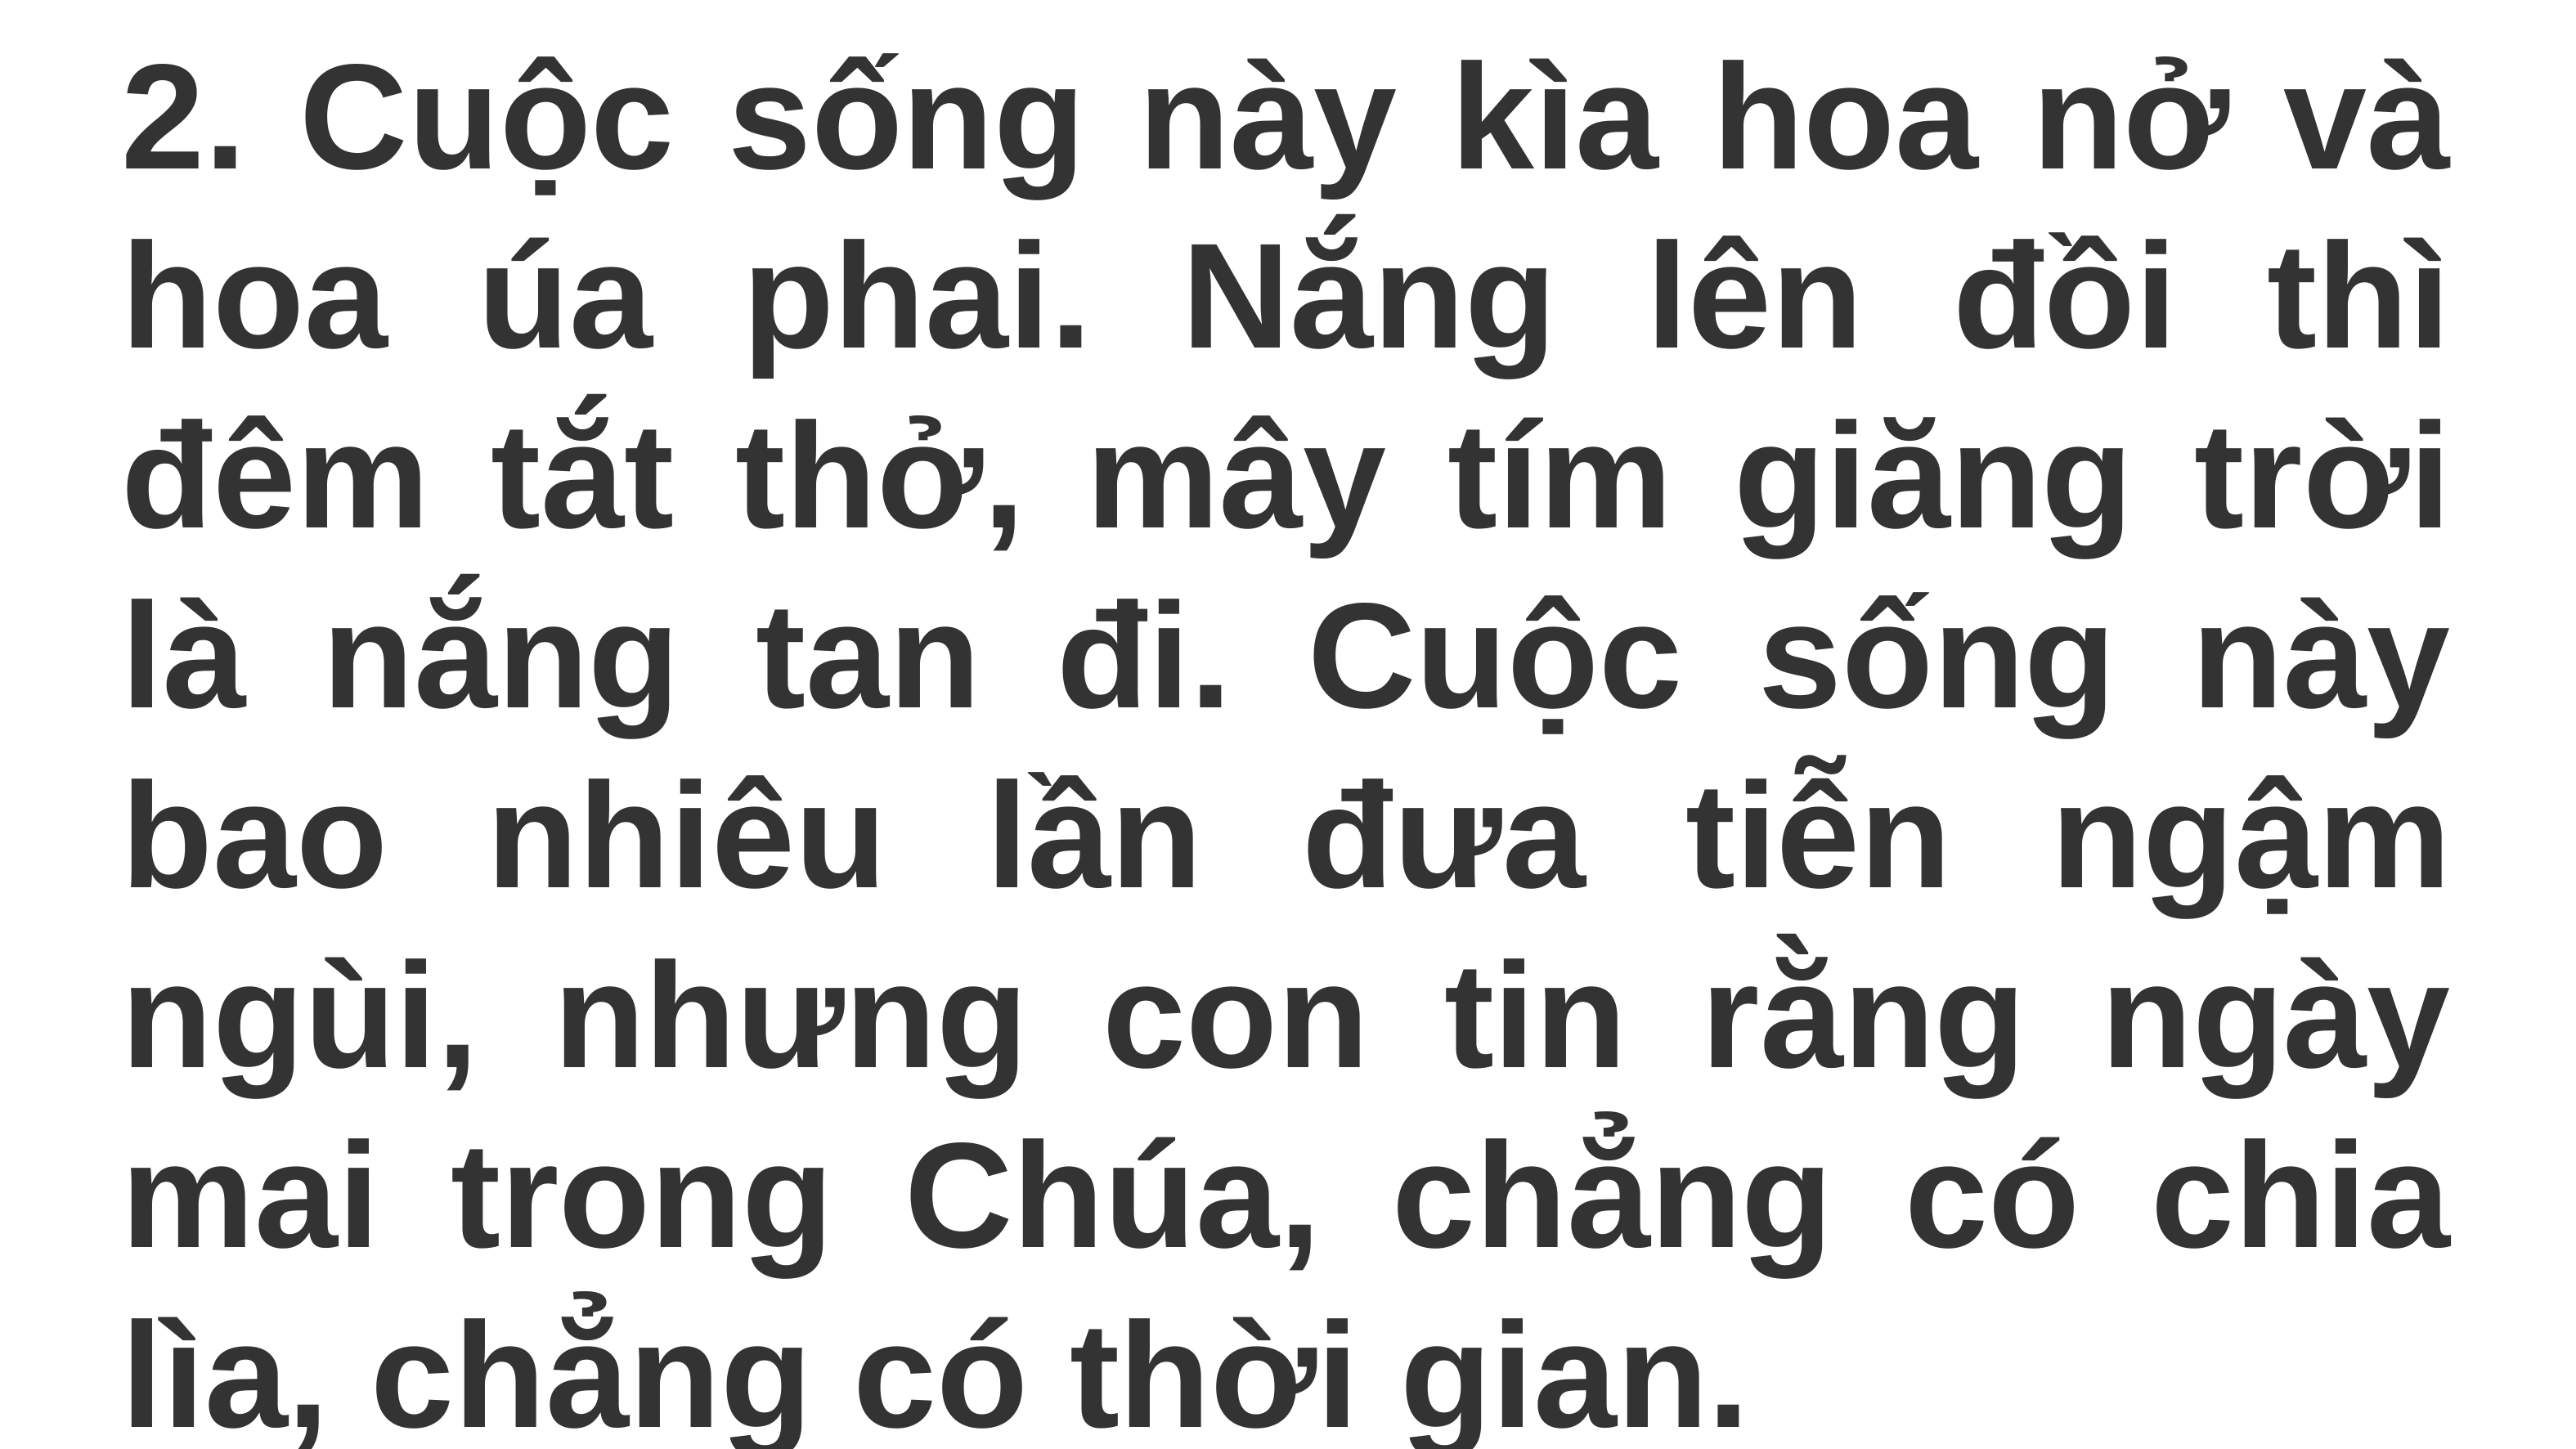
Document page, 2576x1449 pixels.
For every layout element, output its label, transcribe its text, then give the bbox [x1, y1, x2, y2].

list 2. Cuộc sống này kìa hoa nở và hoa úa phai. Nắng lên đồi thì đêm tắt thở, mây tím giăng trời là nắng tan đi. Cuộc sống này bao nhiêu lần đưa tiễn ngậm ngùi, nhưng con tin rằng ngày mai trong Chúa, chẳng có chia lìa, chẳng có thời gian. [101, 8, 2474, 1328]
